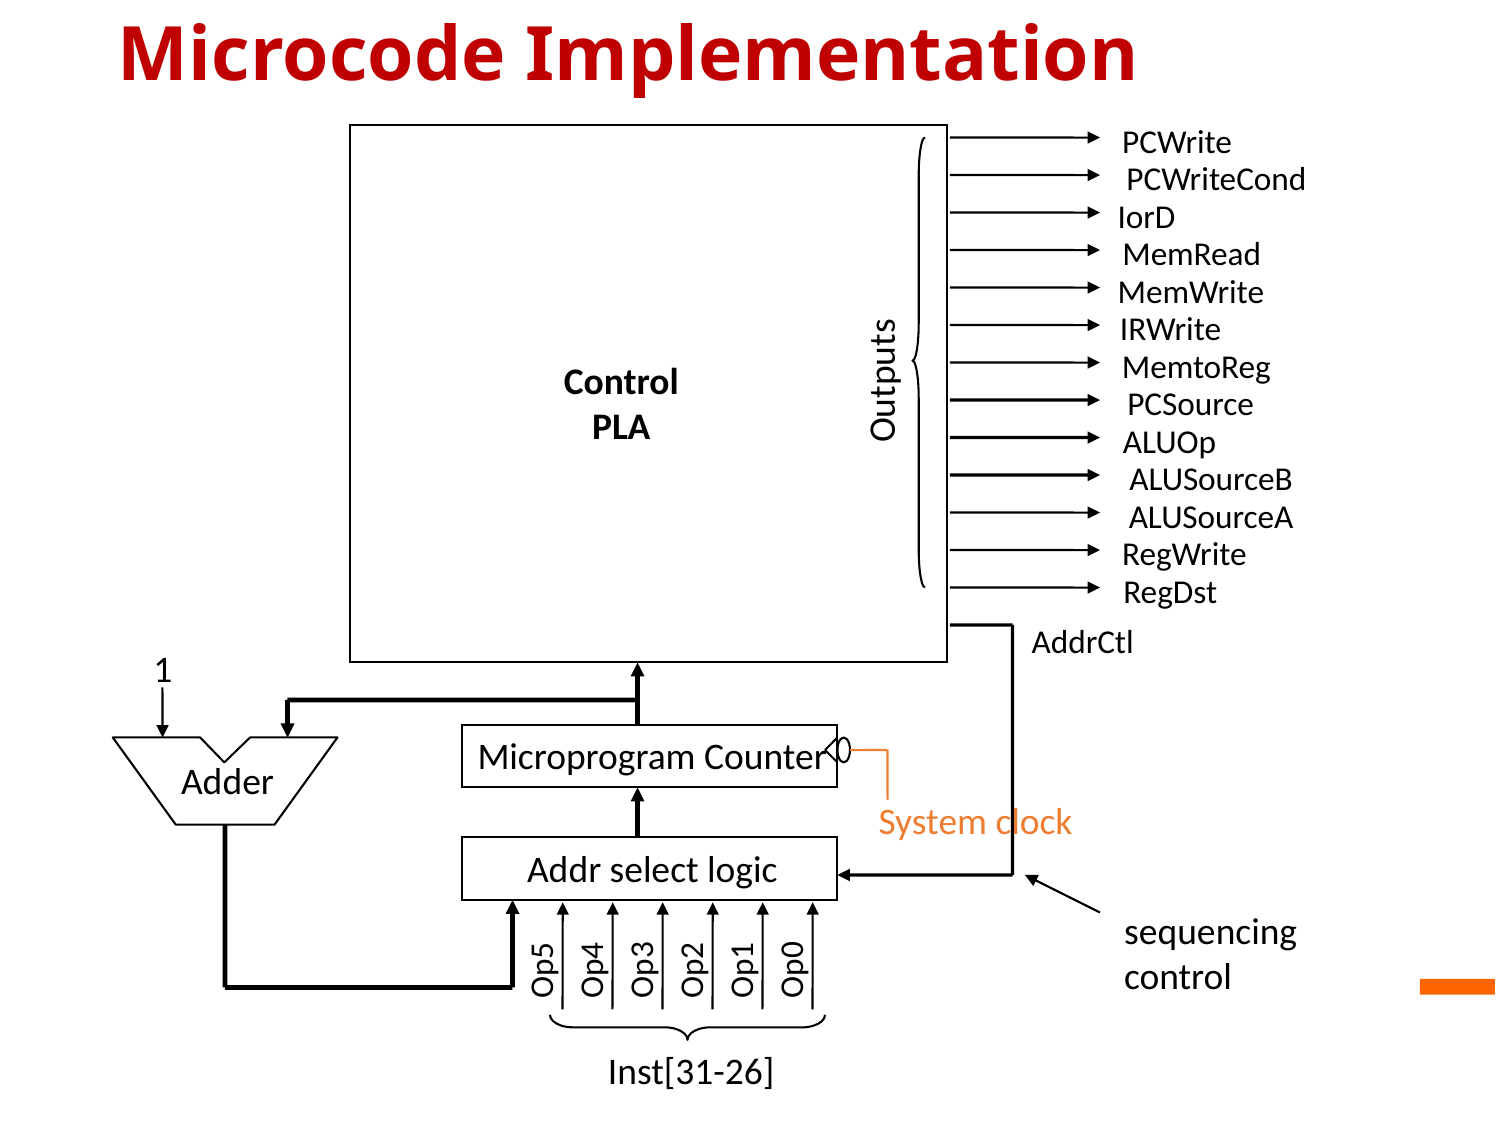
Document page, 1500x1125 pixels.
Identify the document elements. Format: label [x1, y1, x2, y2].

text_box [1016, 112, 1322, 668]
text_box [949, 543, 1100, 557]
text_box [949, 131, 1100, 144]
text_box [949, 168, 1100, 182]
title [103, 0, 1397, 113]
text_box [949, 318, 1100, 332]
text_box [949, 356, 1100, 369]
text_box [949, 243, 1100, 257]
text_box [1024, 874, 1101, 913]
text_box [949, 206, 1100, 219]
text_box [949, 468, 1100, 482]
text_box [949, 281, 1100, 294]
text_box [949, 581, 1100, 594]
text_box [36, 51, 1088, 1100]
text_box [949, 431, 1100, 444]
text_box [949, 506, 1100, 519]
text_box [1109, 899, 1313, 1005]
text_box [949, 393, 1100, 407]
